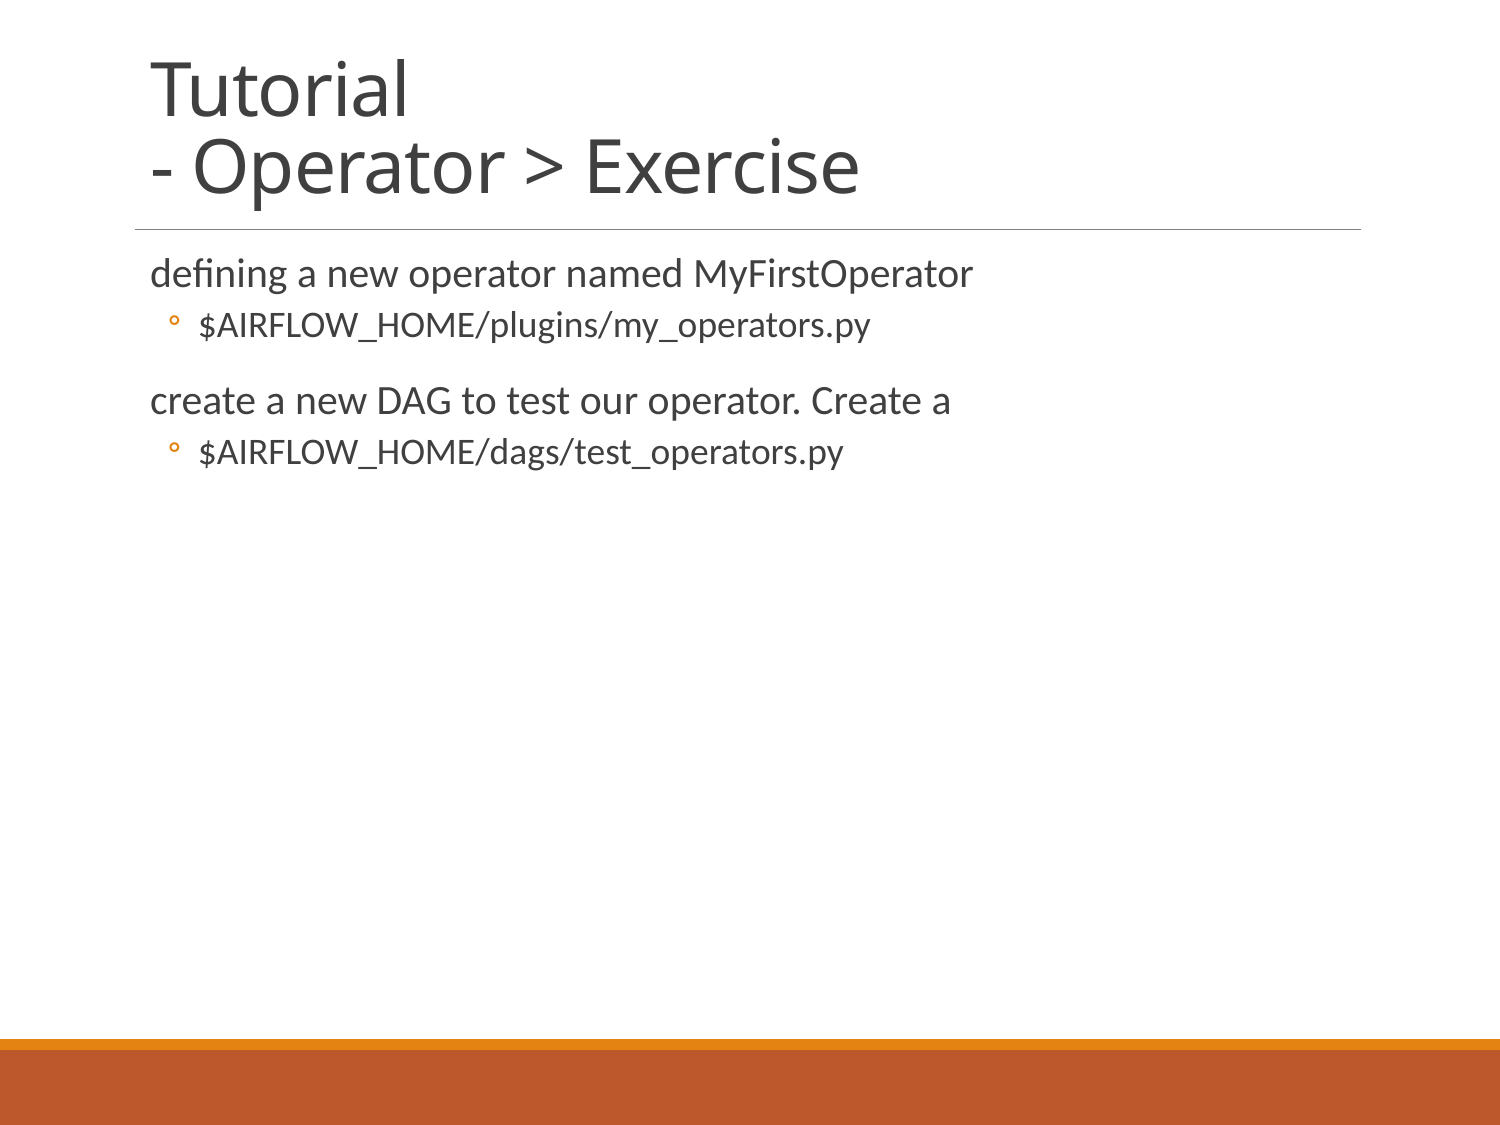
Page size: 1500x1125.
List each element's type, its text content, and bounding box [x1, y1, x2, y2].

title Tutorial - Operator > Exercise [135, 47, 1373, 216]
list defining a new operator named MyFirstOperator $AIRFLOW_HOME/plugins/my_operators.py create a new DAG to test our operator. Create a $AIRFLOW_HOME/dags/test_operators.py [135, 244, 1373, 999]
